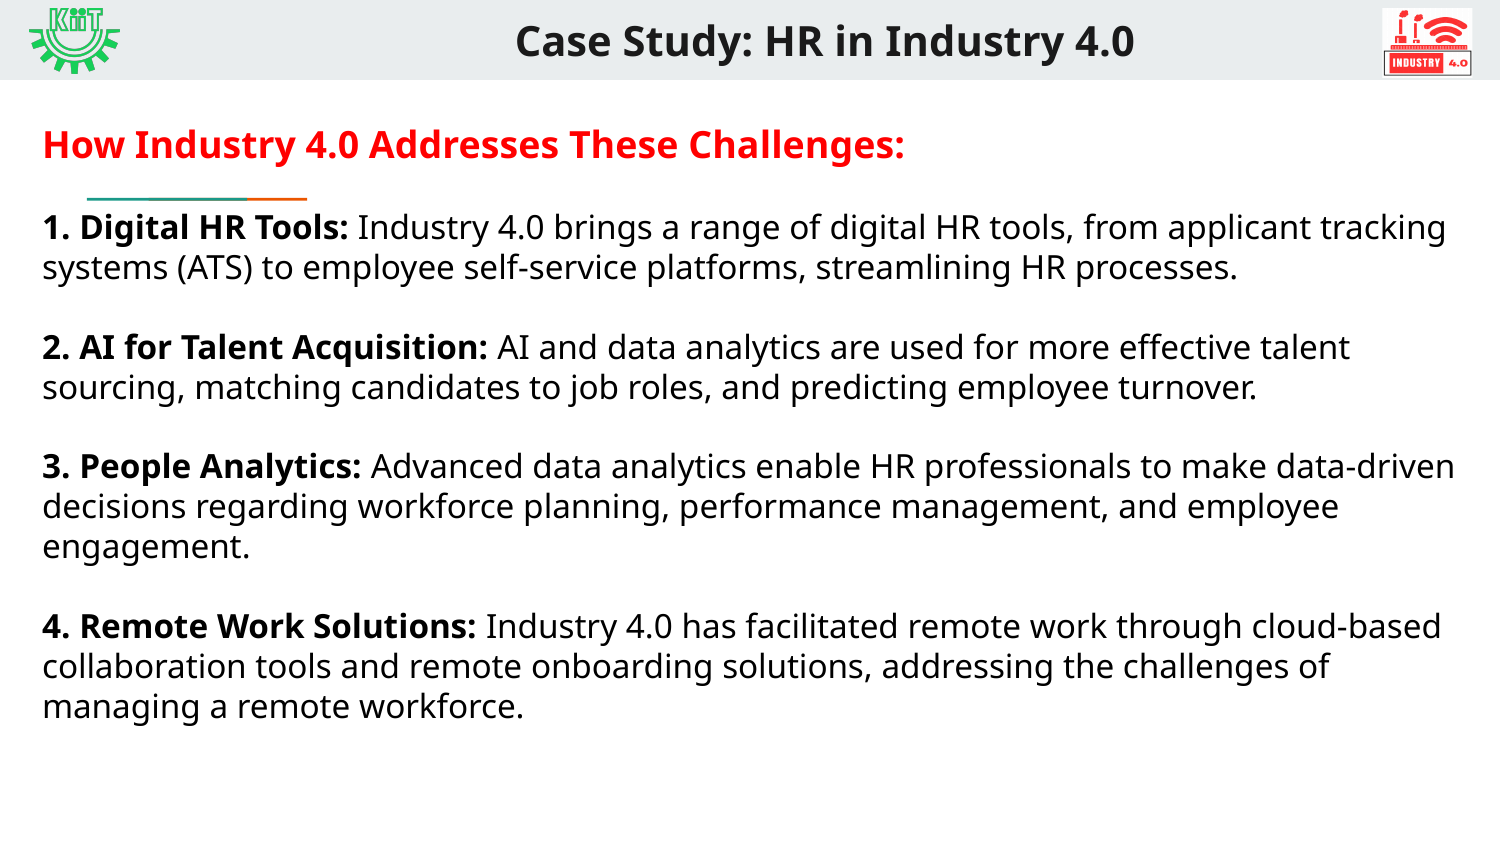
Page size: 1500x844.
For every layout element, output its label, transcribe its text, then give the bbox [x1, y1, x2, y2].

text_box How Industry 4.0 Addresses These Challenges: 1. Digital HR Tools: Industry 4.0 brings a range of digital HR tools, from applicant tracking systems (ATS) to employee self-service platforms, streamlining HR processes. 2. AI for Talent Acquisition: AI and data analytics are used for more effective talent sourcing, matching candidates to job roles, and predicting employee turnover. 3. People Analytics: Advanced data analytics enable HR professionals to make data-driven decisions regarding workforce planning, performance management, and employee engagement. 4. Remote Work Solutions: Industry 4.0 has facilitated remote work through cloud-based collaboration tools and remote onboarding solutions, addressing the challenges of managing a remote workforce. [27, 113, 1482, 733]
title Case Study: HR in Industry 4.0 [0, 0, 1500, 88]
